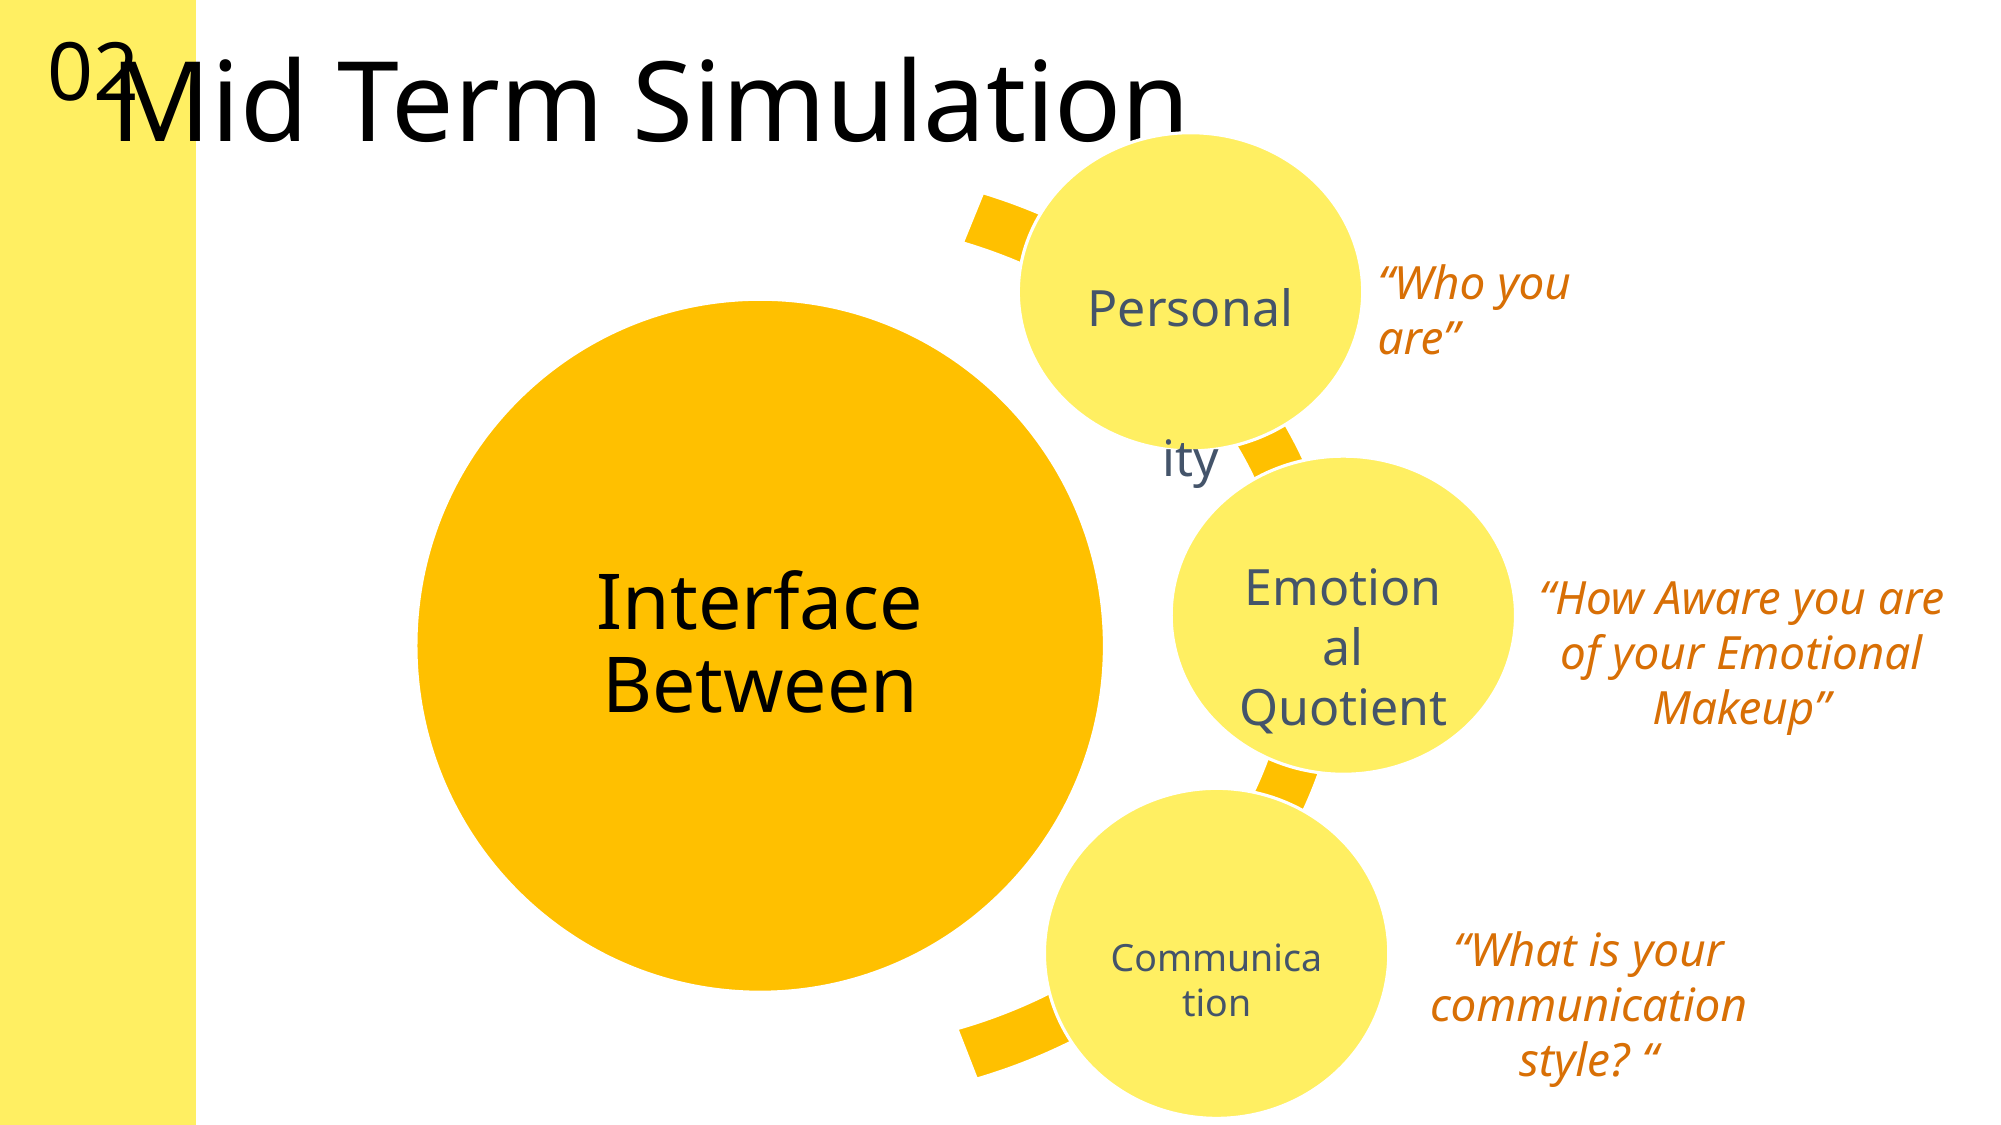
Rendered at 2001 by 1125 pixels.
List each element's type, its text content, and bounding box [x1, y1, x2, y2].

text_box [960, 190, 1039, 265]
text_box “What is your communication style? “ [1362, 913, 1815, 1094]
text_box Interface Between [414, 297, 1107, 994]
text_box [954, 992, 1070, 1082]
text_box “Who you are” [1362, 246, 1639, 371]
text_box “How Aware you are of your Emotional Makeup” [1515, 561, 1968, 742]
text_box Personality [1016, 131, 1362, 453]
text_box Mid Term Simulation [86, 9, 1217, 156]
text_box Emotional Quotient [1169, 454, 1515, 776]
text_box 02 [27, 0, 168, 109]
text_box [1235, 425, 1306, 478]
text_box Communication [1042, 786, 1386, 1120]
text_box [1252, 760, 1321, 810]
text_box [0, 0, 196, 1125]
